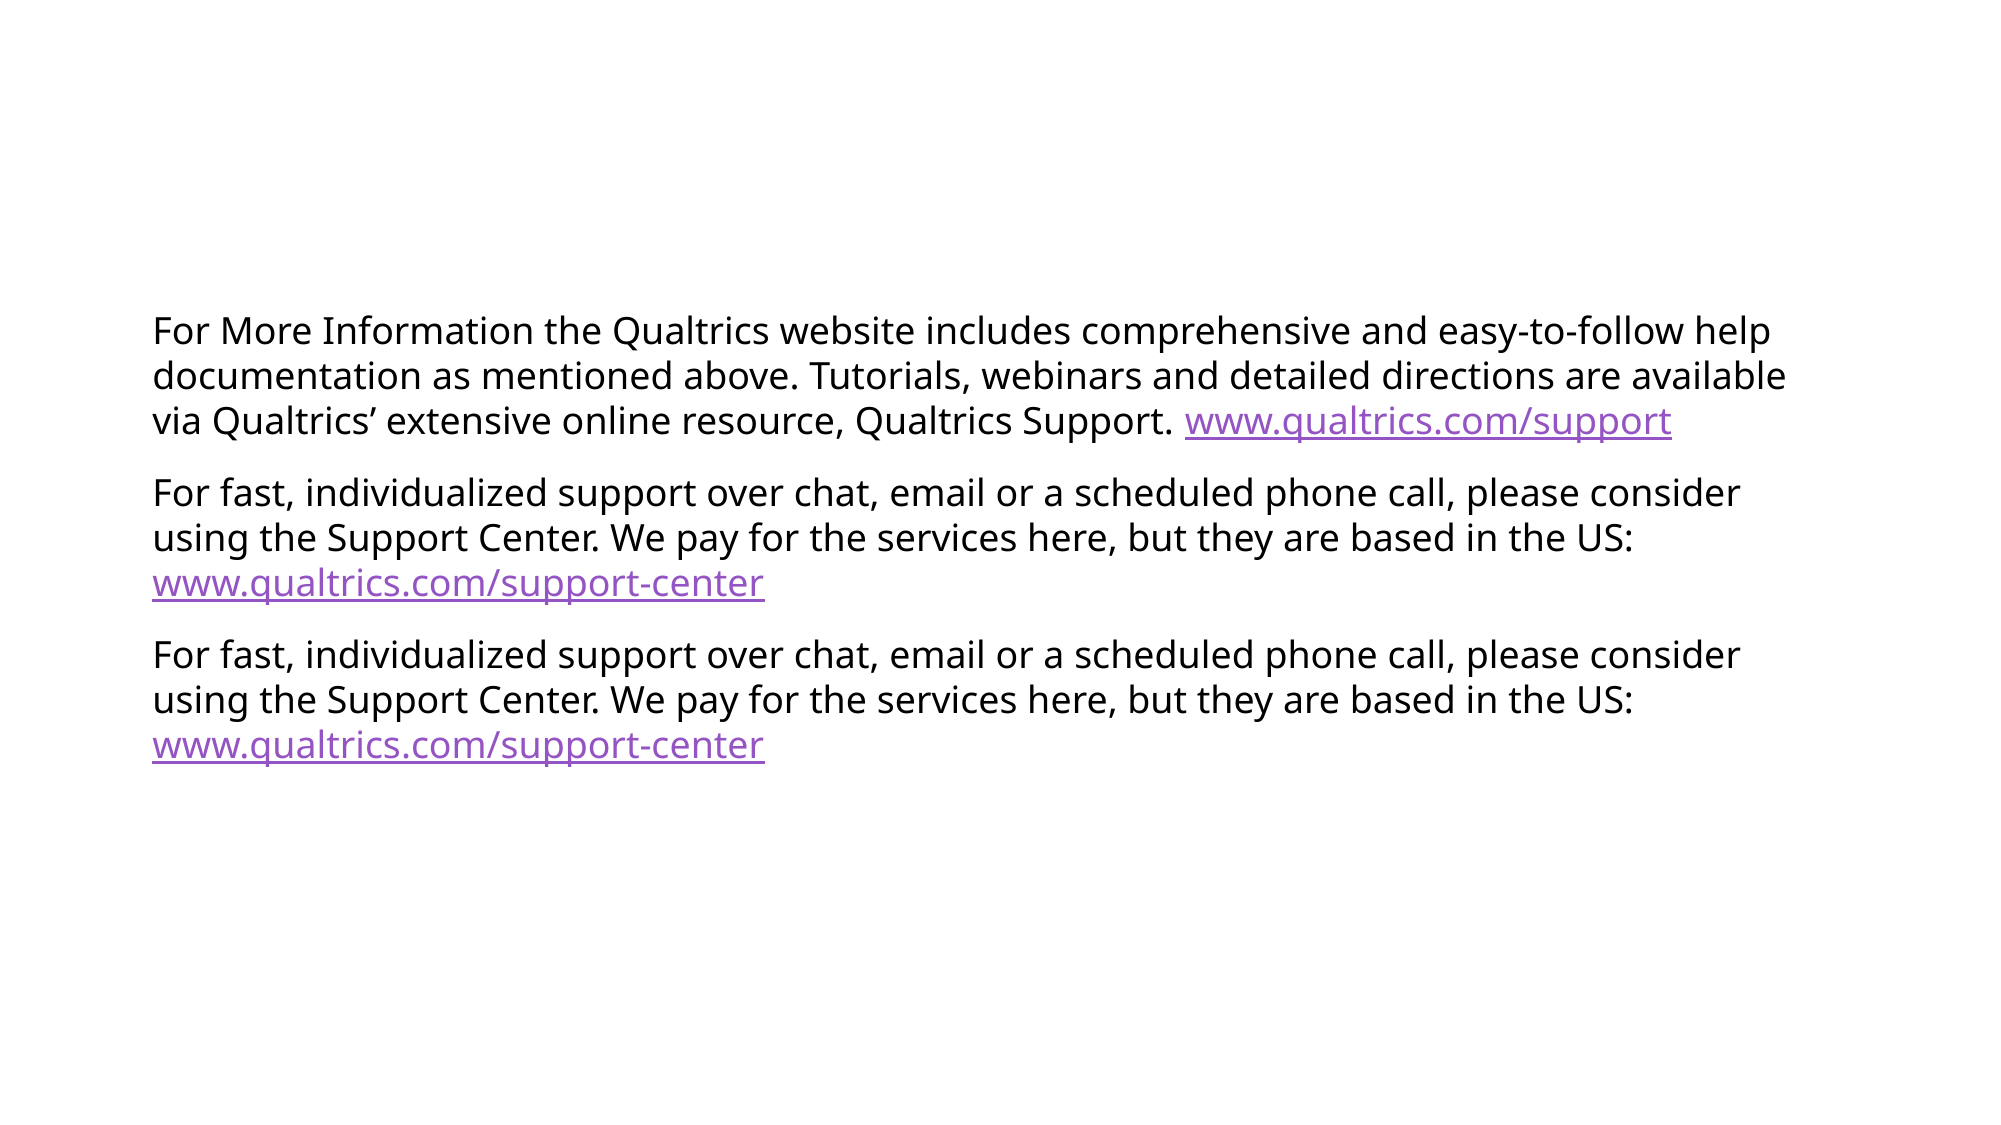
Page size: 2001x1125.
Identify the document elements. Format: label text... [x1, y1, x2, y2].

list For More Information the Qualtrics website includes comprehensive and easy-to-follow help documentation as mentioned above. Tutorials, webinars and detailed directions are available via Qualtrics’ extensive online resource, Qualtrics Support. www.qualtrics.com/support For fast, individualized support over chat, email or a scheduled phone call, please consider using the Support Center. We pay for the services here, but they are based in the US: www.qualtrics.com/support-center For fast, individualized support over chat, email or a scheduled phone call, please consider using the Support Center. We pay for the services here, but they are based in the US: www.qualtrics.com/support-center [137, 299, 1863, 1014]
